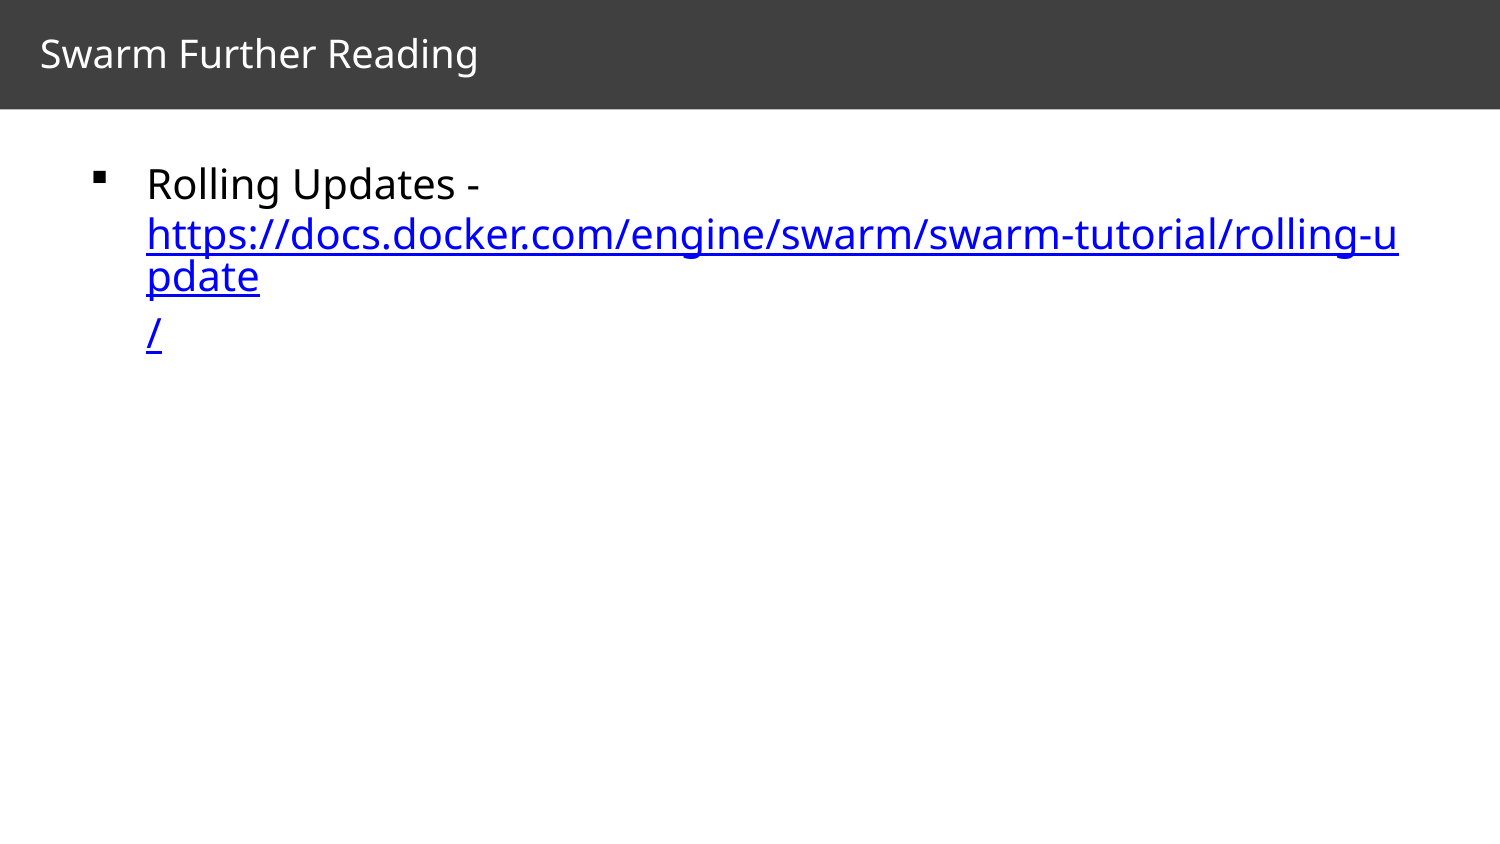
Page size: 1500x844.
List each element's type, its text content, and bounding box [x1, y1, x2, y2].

list Rolling Updates - https://docs.docker.com/engine/swarm/swarm-tutorial/rolling-update/ [75, 150, 1425, 754]
title Swarm Further Reading [24, 21, 1471, 85]
